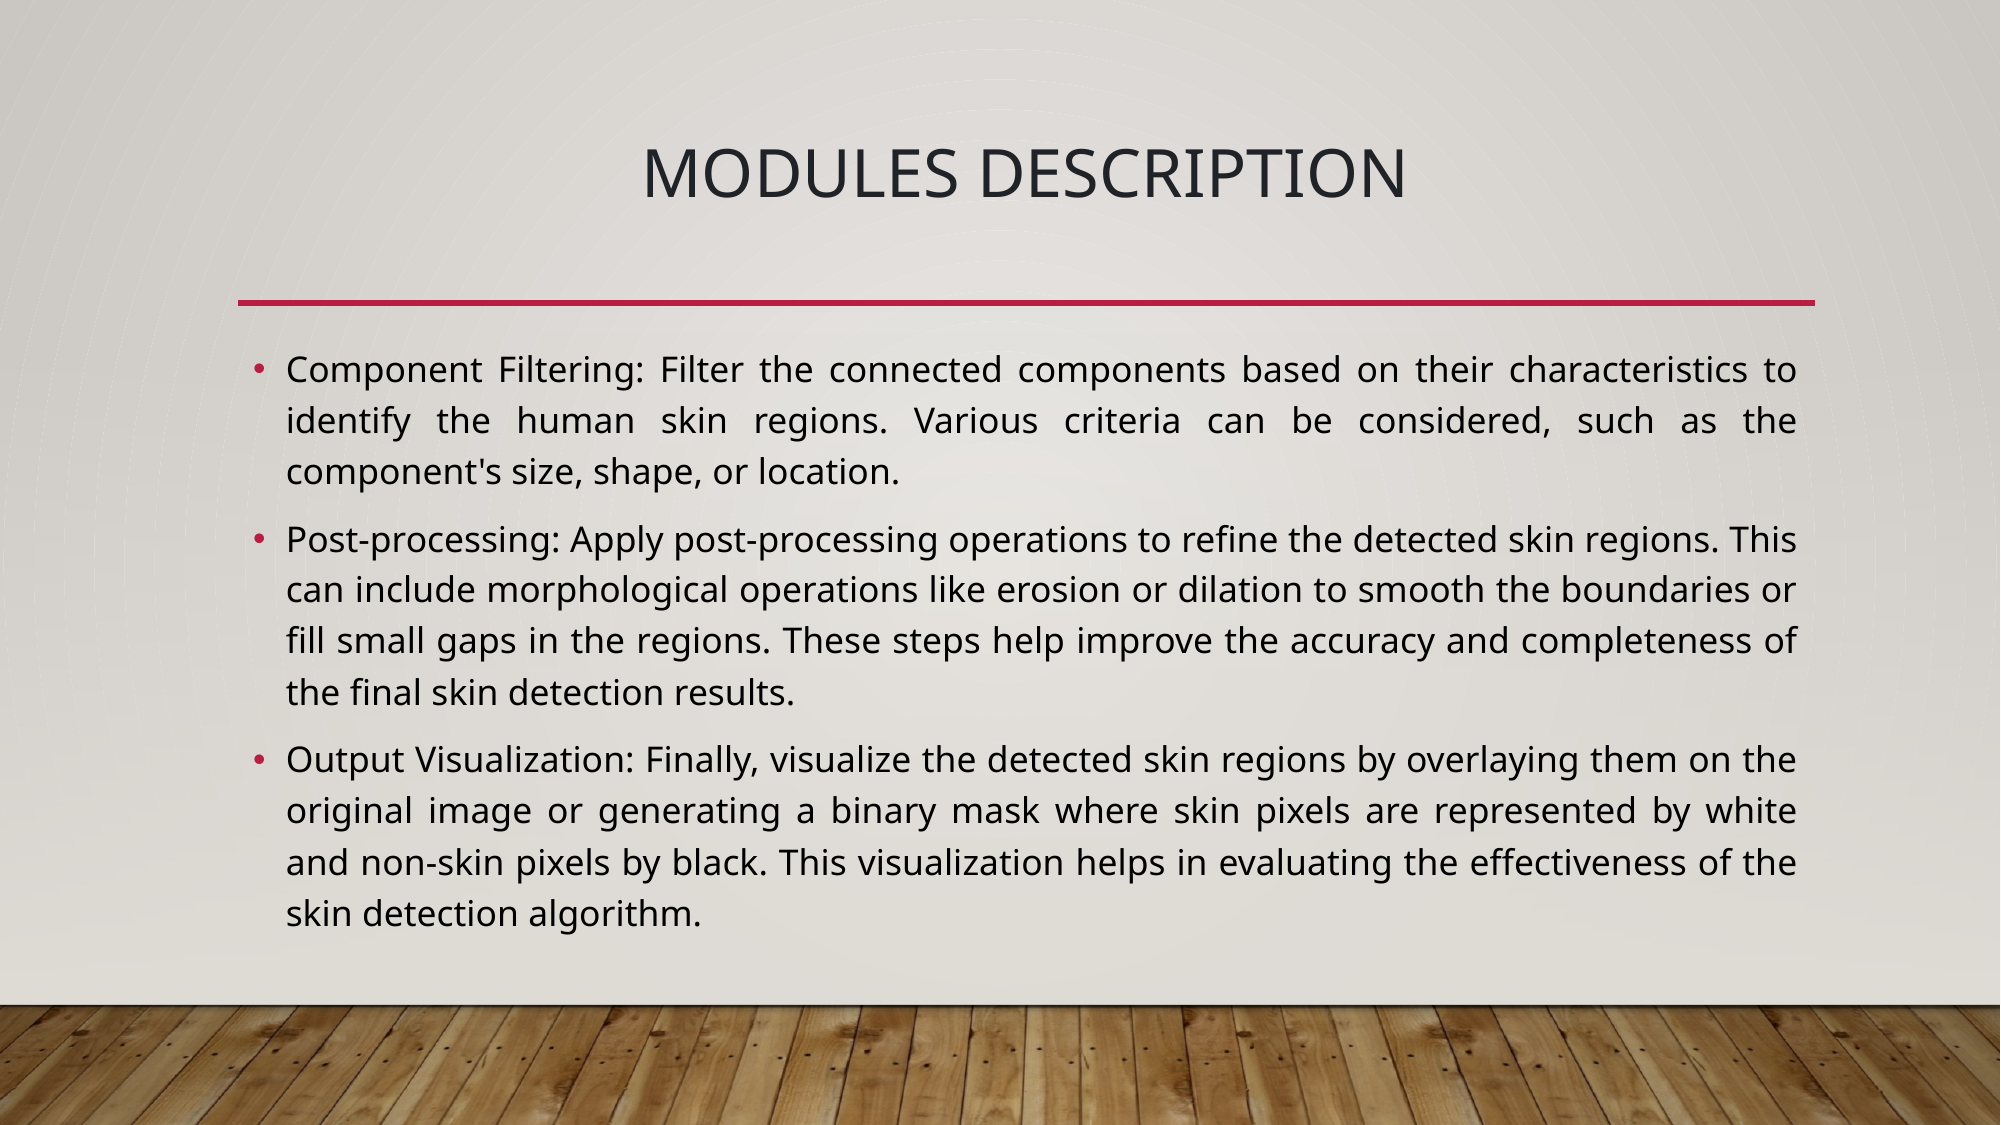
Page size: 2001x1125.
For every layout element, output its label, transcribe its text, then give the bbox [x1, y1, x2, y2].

picture [0, 1005, 2000, 1125]
list Component Filtering: Filter the connected components based on their characteristics to identify the human skin regions. Various criteria can be considered, such as the component's size, shape, or location. Post-processing: Apply post-processing operations to refine the detected skin regions. This can include morphological operations like erosion or dilation to smooth the boundaries or fill small gaps in the regions. These steps help improve the accuracy and completeness of the final skin detection results. Output Visualization: Finally, visualize the detected skin regions by overlaying them on the original image or generating a binary mask where skin pixels are represented by white and non-skin pixels by black. This visualization helps in evaluating the effectiveness of the skin detection algorithm. [238, 330, 1814, 946]
title Modules description [238, 131, 1814, 305]
